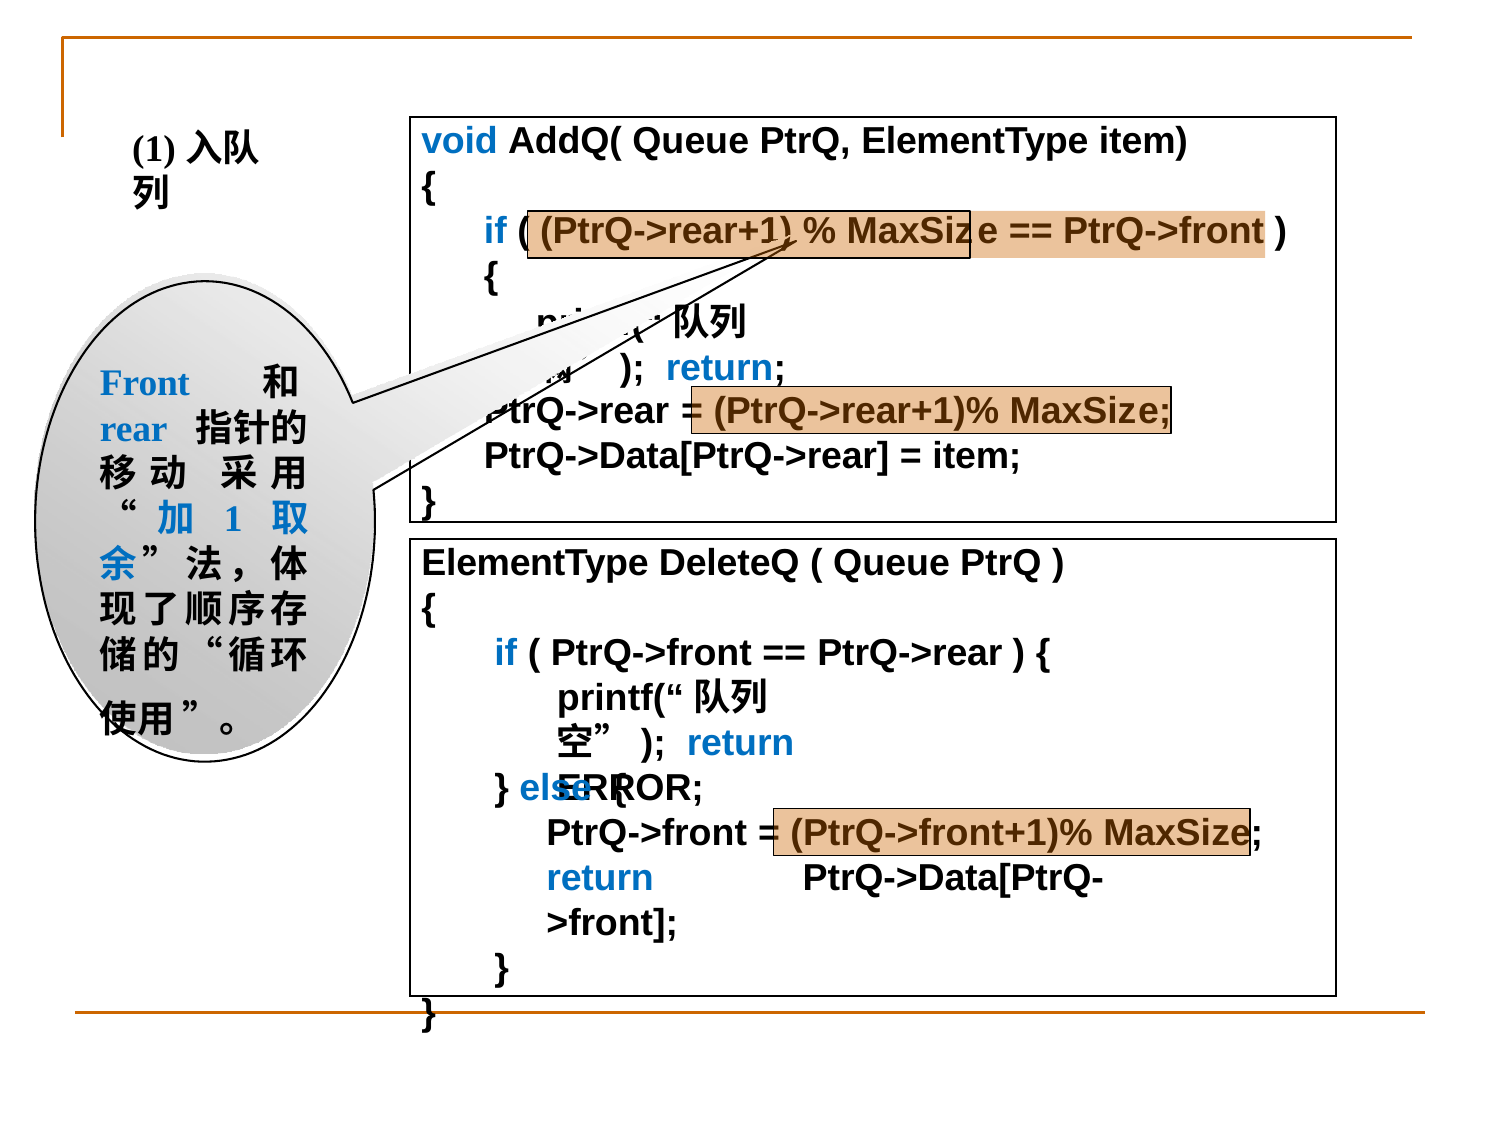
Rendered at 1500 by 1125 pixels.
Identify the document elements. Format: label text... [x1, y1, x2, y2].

text_box [971, 210, 1266, 258]
text_box Front和rear 指针的移动 采用“加1取 余”法，体现了顺序存储的“循环使用 ”。 [97, 356, 310, 744]
text_box ElementType DeleteQ ( Queue PtrQ ) { if ( PtrQ->front == PtrQ->rear ) { printf(“队列空”); return ERROR; [419, 536, 1071, 809]
text_box [34, 233, 746, 754]
text_box } else { PtrQ->front [492, 761, 750, 851]
text_box PtrQ->Data[PtrQ->rear] = item; [795, 434, 1027, 477]
text_box [35, 258, 768, 711]
text_box [251, 258, 795, 754]
title void AddQ( Queue PtrQ, ElementType item) { [419, 114, 1195, 233]
text_box [691, 386, 1172, 434]
text_box return PtrQ->Data[PtrQ->front]; } } [419, 851, 1114, 1033]
text_box if ( e == PtrQ->front ) { printf(“队列满”); return; [481, 204, 1313, 388]
text_box = (PtrQ->front+1)% MaxSi [758, 811, 773, 851]
text_box [773, 808, 1250, 856]
text_box [141, 744, 270, 762]
text_box [527, 210, 971, 258]
text_box ze; [1209, 806, 1266, 854]
text_box (1)入队列 [130, 121, 292, 214]
